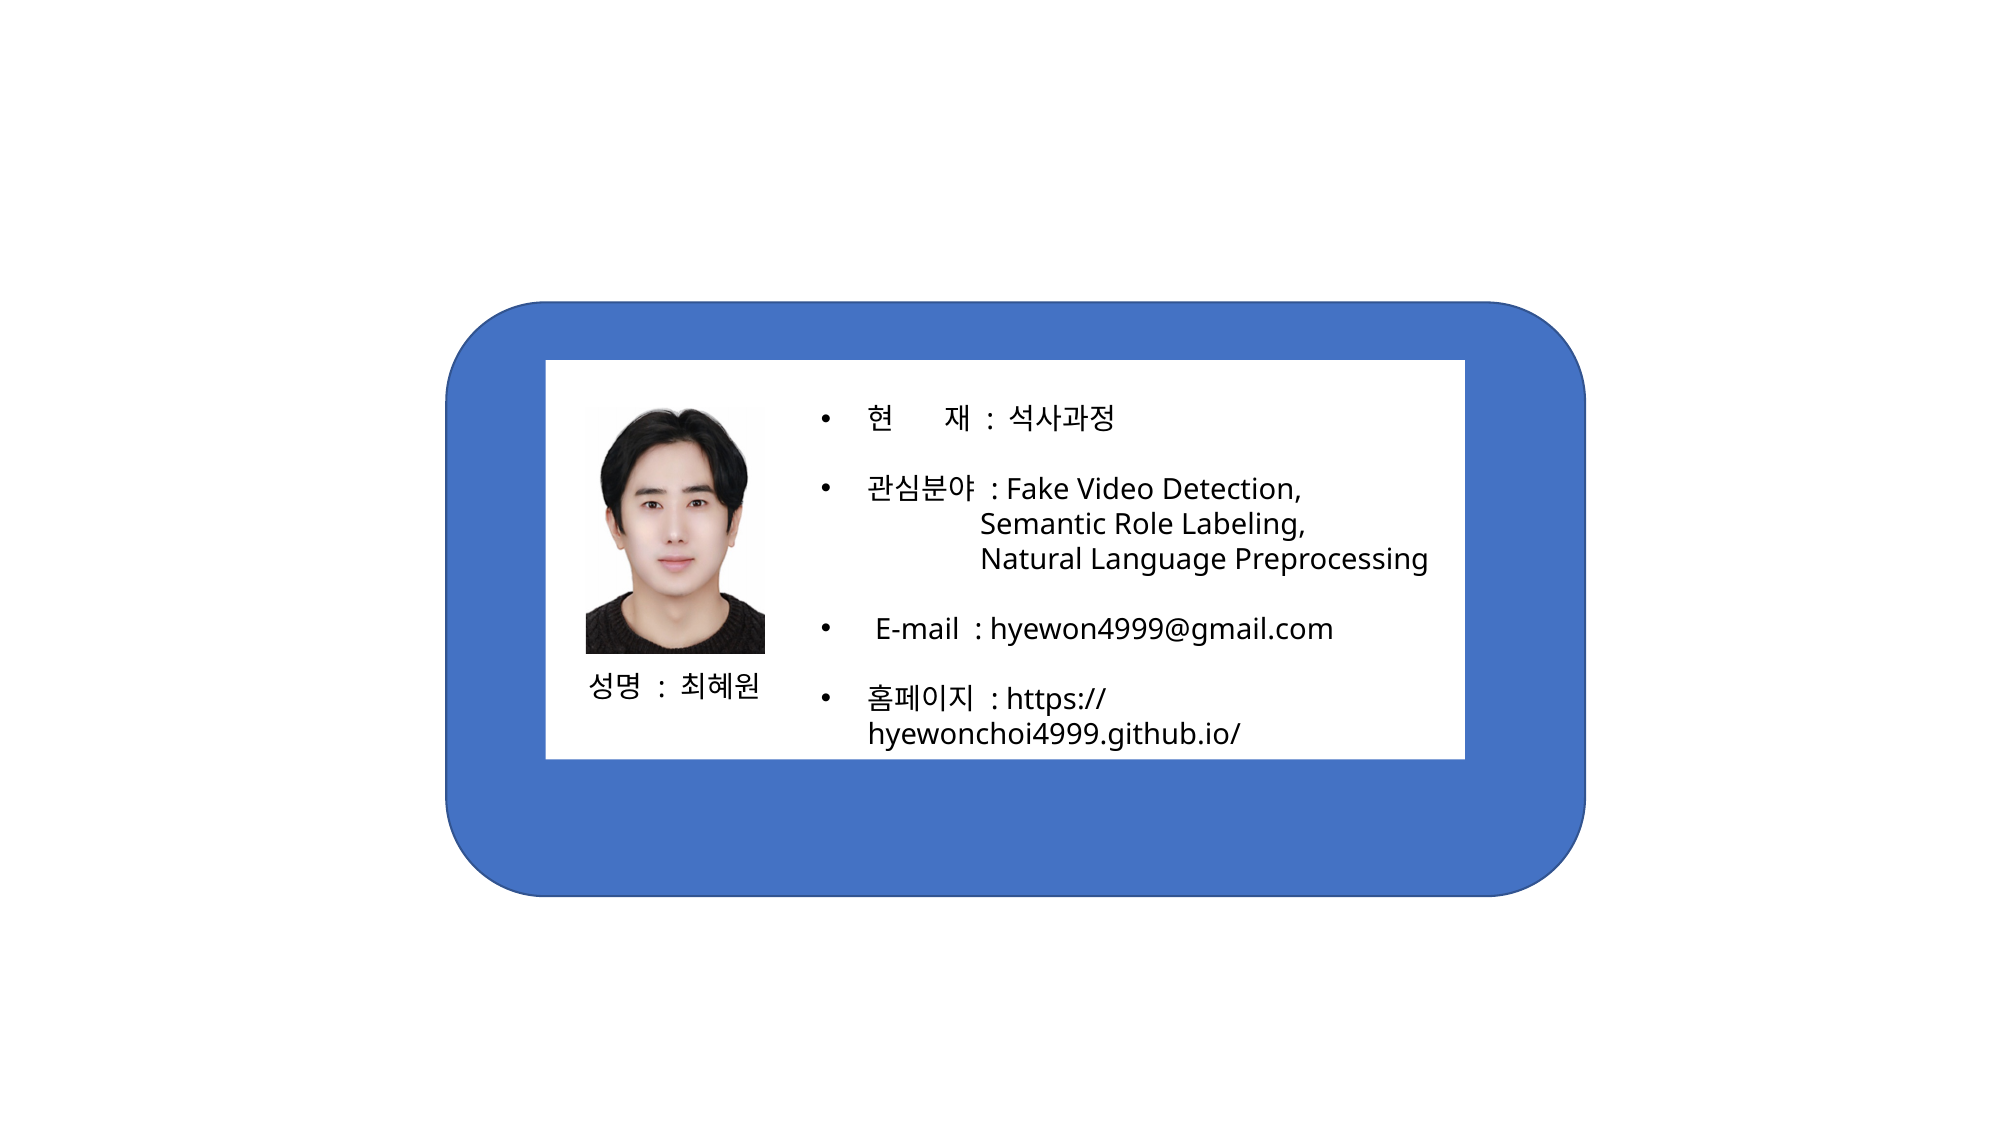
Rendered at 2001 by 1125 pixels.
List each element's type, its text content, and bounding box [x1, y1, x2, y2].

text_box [578, 407, 772, 712]
text_box [445, 301, 1587, 898]
text_box [545, 359, 1466, 760]
text_box 현 재 : 석사과정 관심분야 : Fake Video Detection, Semantic Role Labeling, Natural Language Preprocessing E-mail : hyewon4999@gmail.com 홈페이지 : https://hyewonchoi4999.github.io/ [805, 393, 1465, 758]
